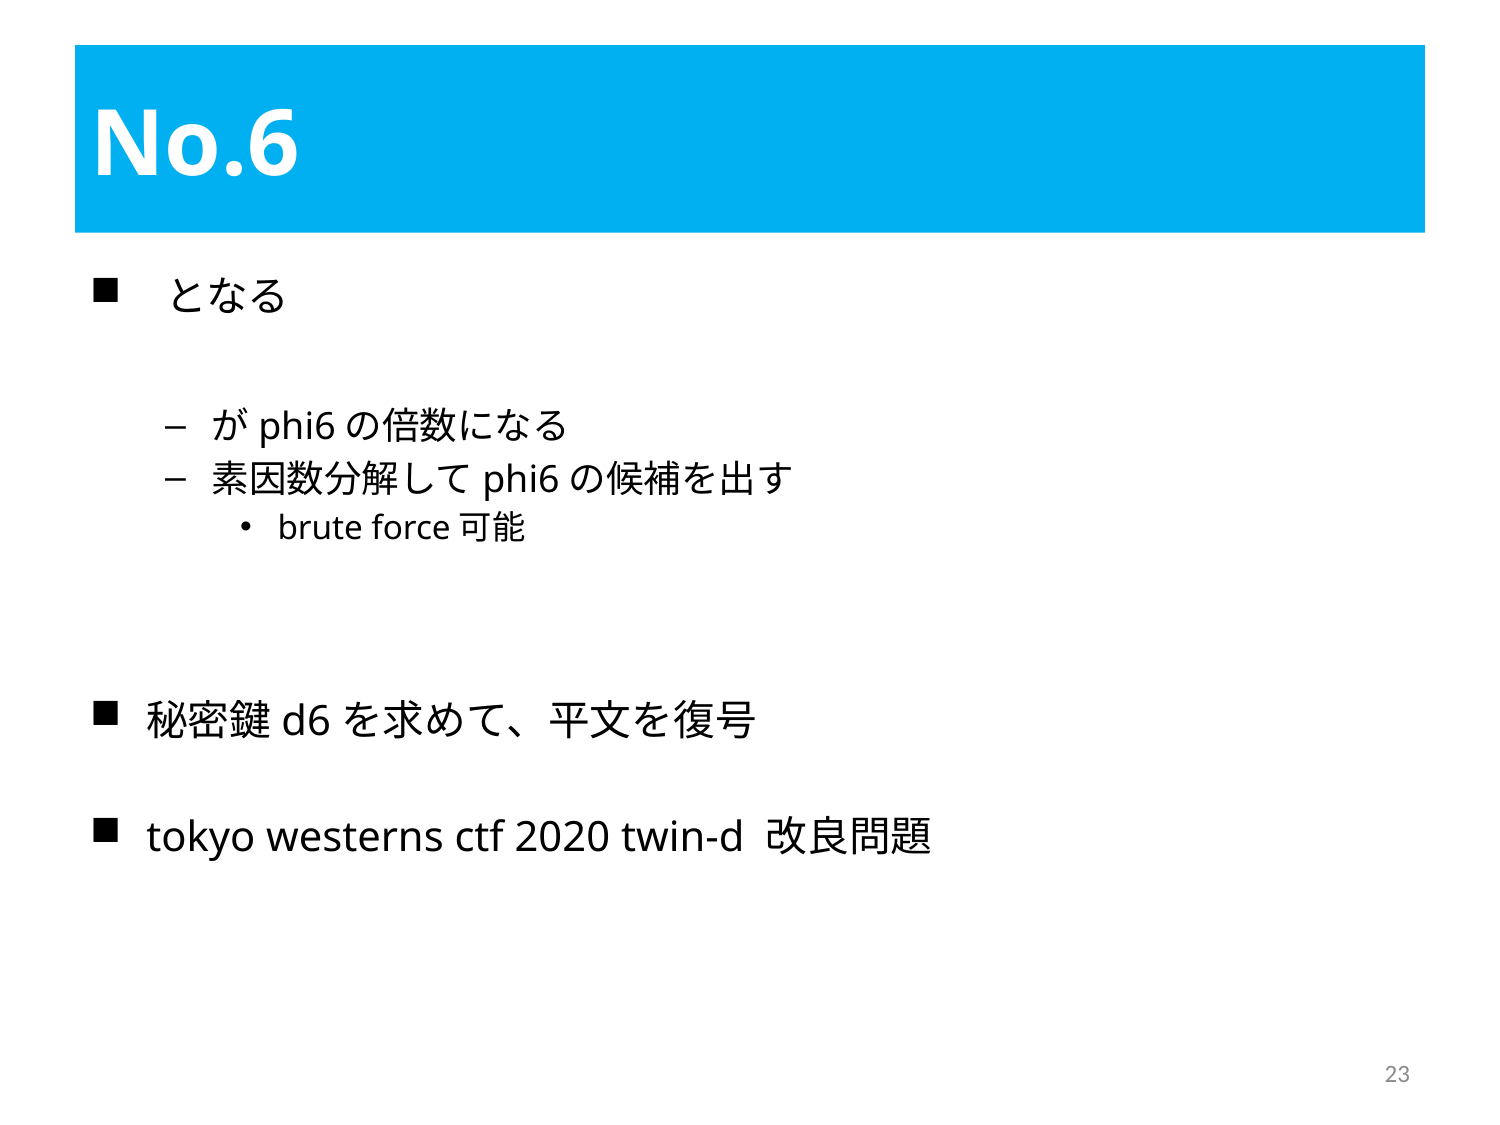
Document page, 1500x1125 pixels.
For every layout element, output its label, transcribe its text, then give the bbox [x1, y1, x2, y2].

title No.6 [75, 45, 1425, 233]
slide_number 23 [1074, 1042, 1425, 1103]
